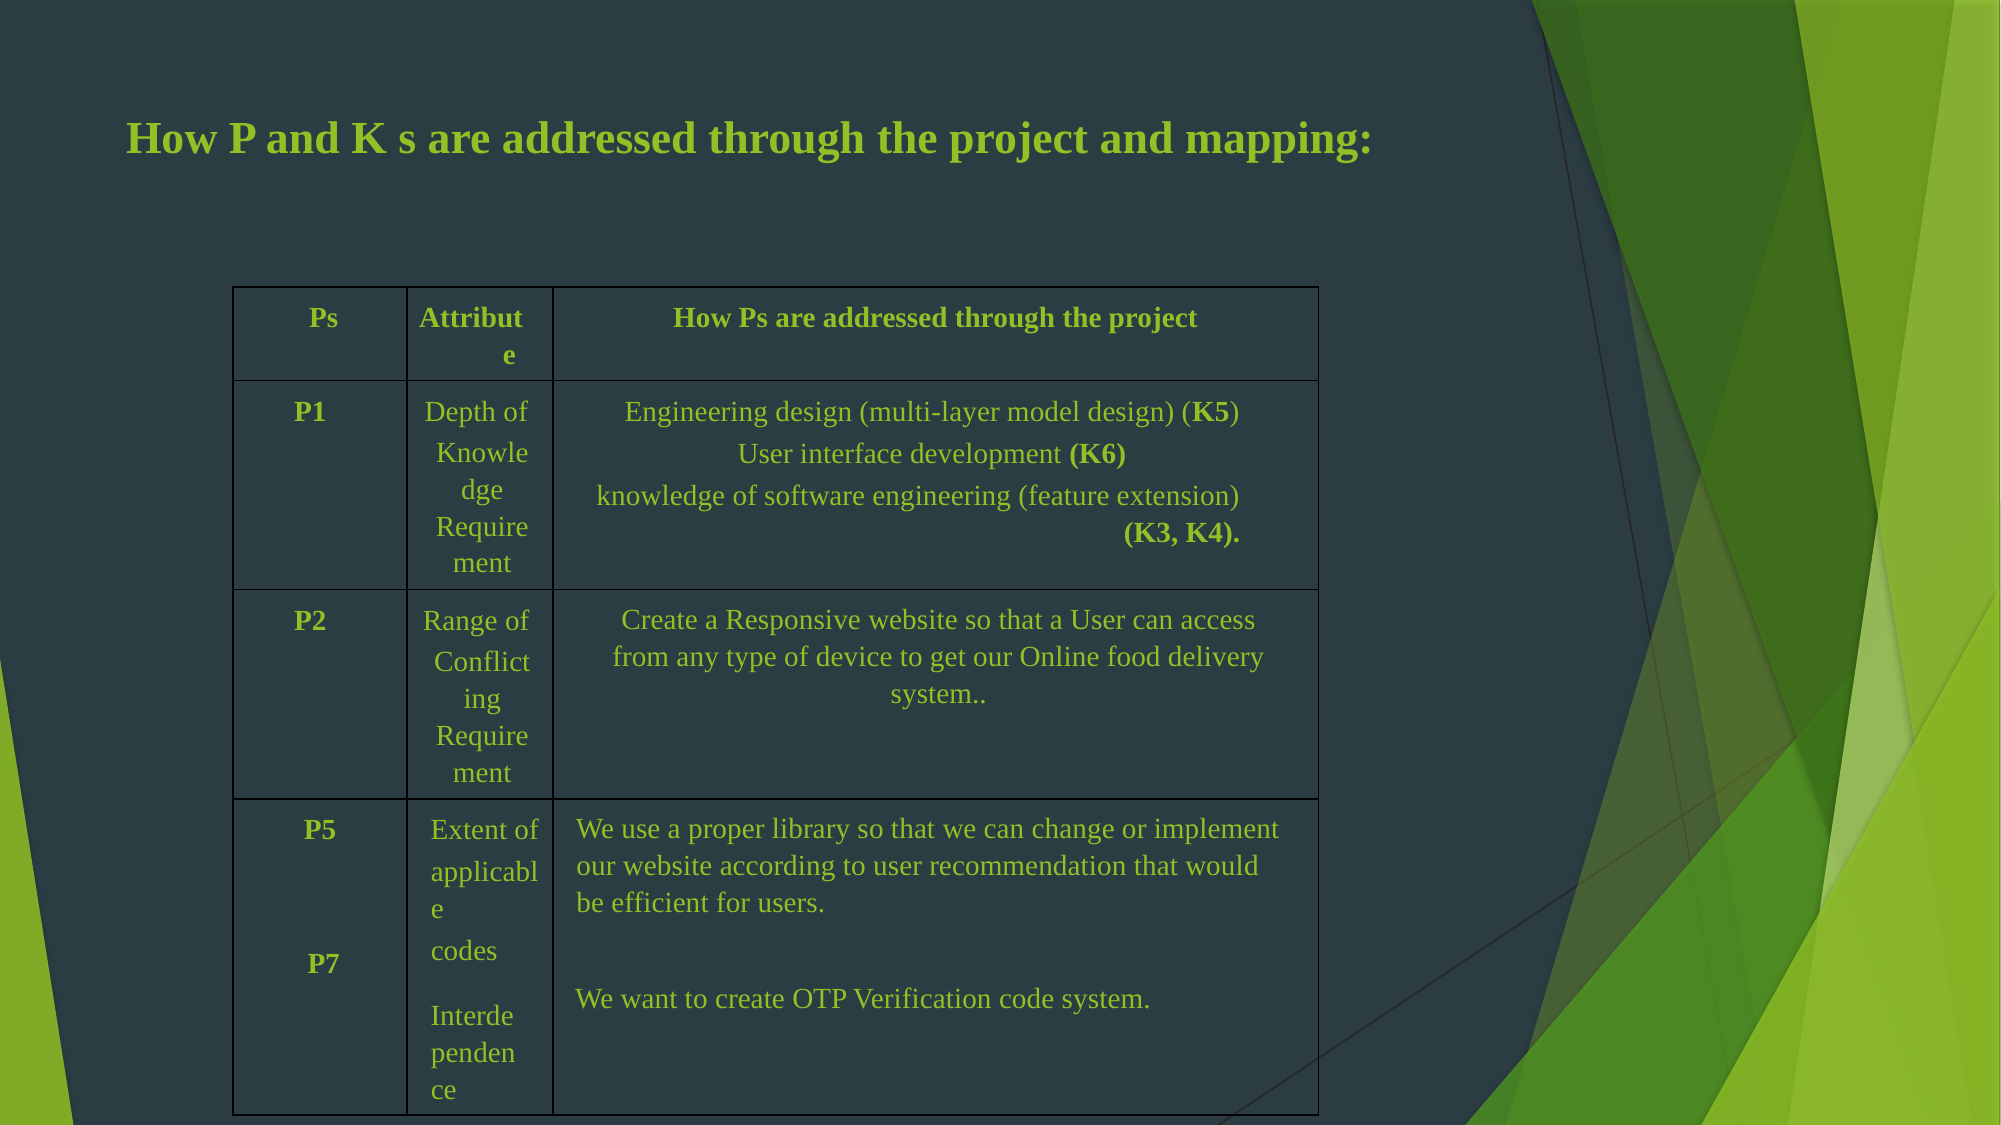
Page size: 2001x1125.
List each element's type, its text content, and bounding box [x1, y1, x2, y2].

table_header Attribute [408, 288, 552, 380]
table_cell Engineering design (multi-layer model design) (K5) User interface development (K6) knowledge of software engineering (feature extension) (K3, K4). [554, 381, 1318, 589]
table_cell P5 P7 [234, 800, 406, 1114]
table_cell Extent of applicable codes Interdependence [408, 800, 552, 1114]
table_cell P1 [234, 381, 406, 589]
table_cell P2 [234, 590, 406, 798]
table_header How Ps are addressed through the project [554, 288, 1318, 380]
table_cell Range of Conflicting Requirement [408, 590, 552, 798]
table_cell Depth of Knowledge Requirement [408, 381, 552, 589]
title How P and K s are addressed through the project and mapping: [111, 99, 1522, 317]
table_cell We use a proper library so that we can change or implement our website according to user recommendation that would be efficient for users. We want to create OTP Verification code system. [554, 800, 1318, 1114]
table_header Ps [234, 288, 406, 380]
table_cell Create a Responsive website so that a User can access from any type of device to get our Online food delivery system.. [554, 590, 1318, 798]
